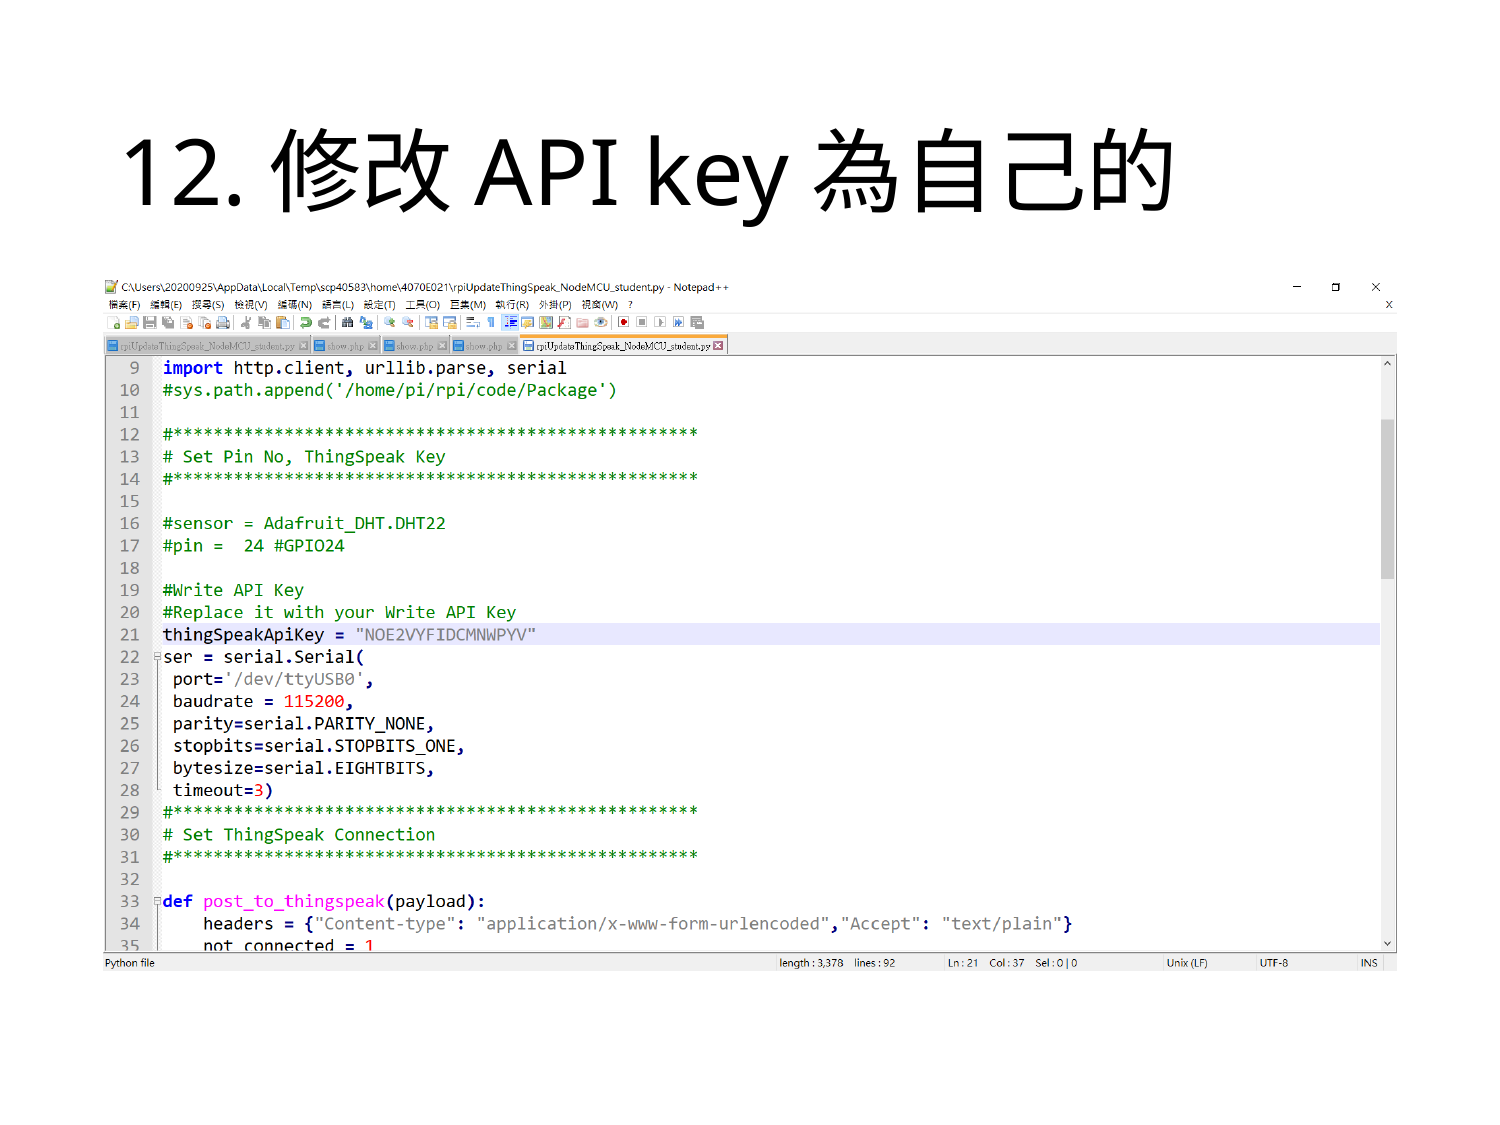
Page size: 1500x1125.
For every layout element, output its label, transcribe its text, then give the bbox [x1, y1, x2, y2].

picture [103, 277, 1397, 971]
title 12.修改API key為自己的 [103, 59, 1397, 277]
